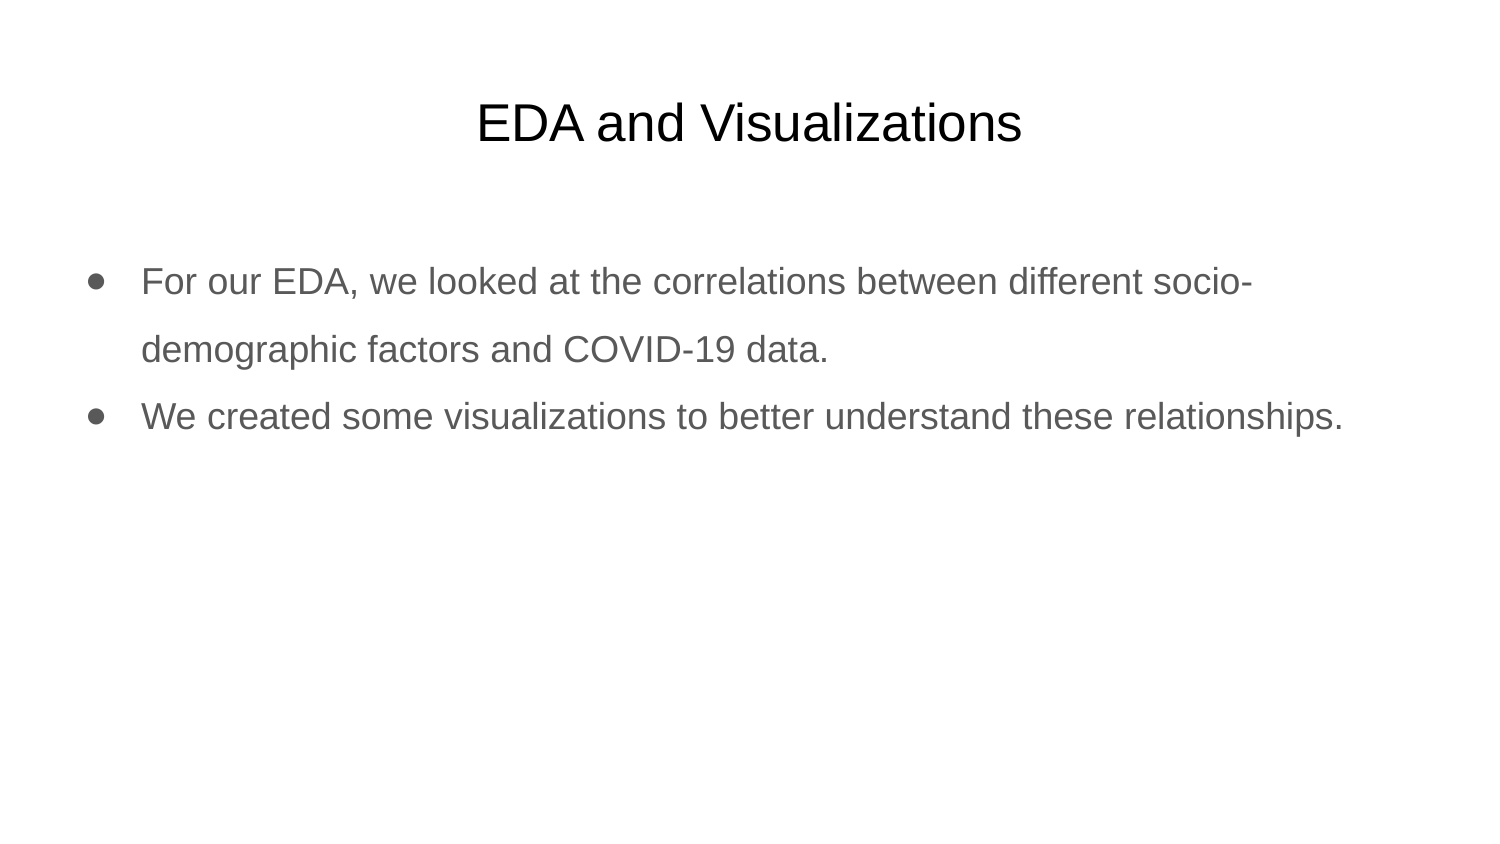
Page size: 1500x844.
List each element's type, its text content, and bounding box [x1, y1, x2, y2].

list For our EDA, we looked at the correlations between different socio-demographic factors and COVID-19 data. We created some visualizations to better understand these relationships. [51, 219, 1449, 750]
title EDA and Visualizations [51, 72, 1449, 167]
